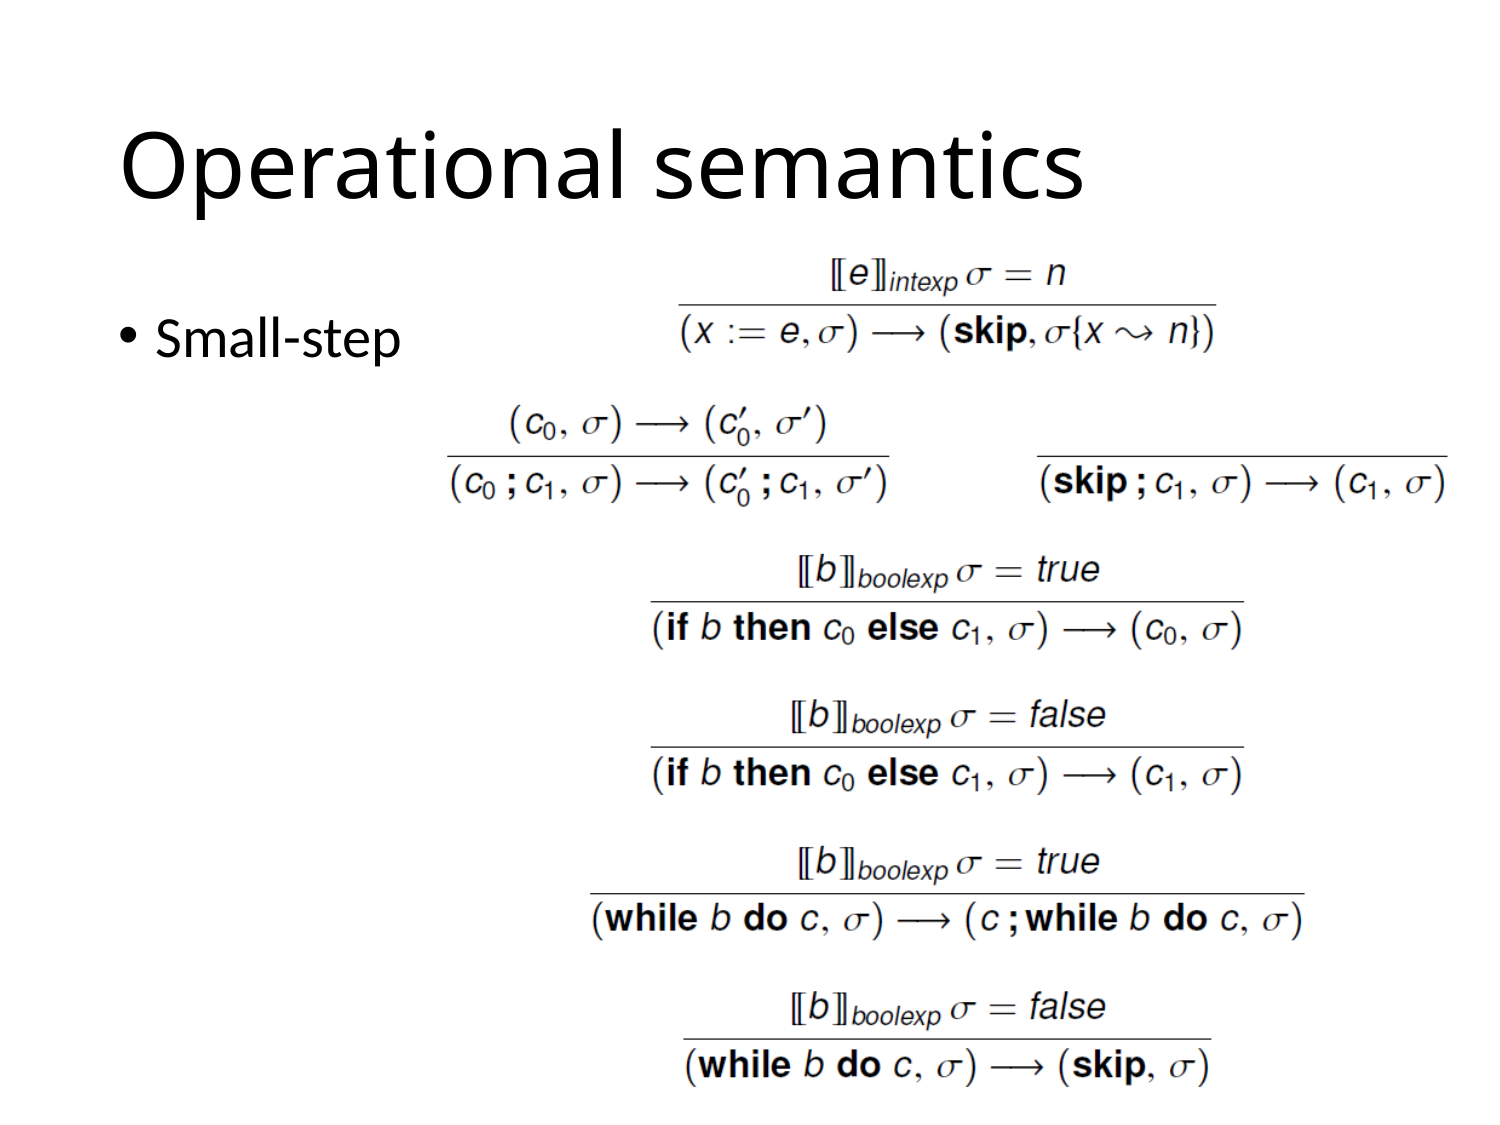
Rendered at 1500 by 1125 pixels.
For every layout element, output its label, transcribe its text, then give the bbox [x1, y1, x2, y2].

title Operational semantics [103, 59, 1397, 278]
picture [404, 239, 1467, 1104]
list Small-step [103, 299, 404, 1014]
